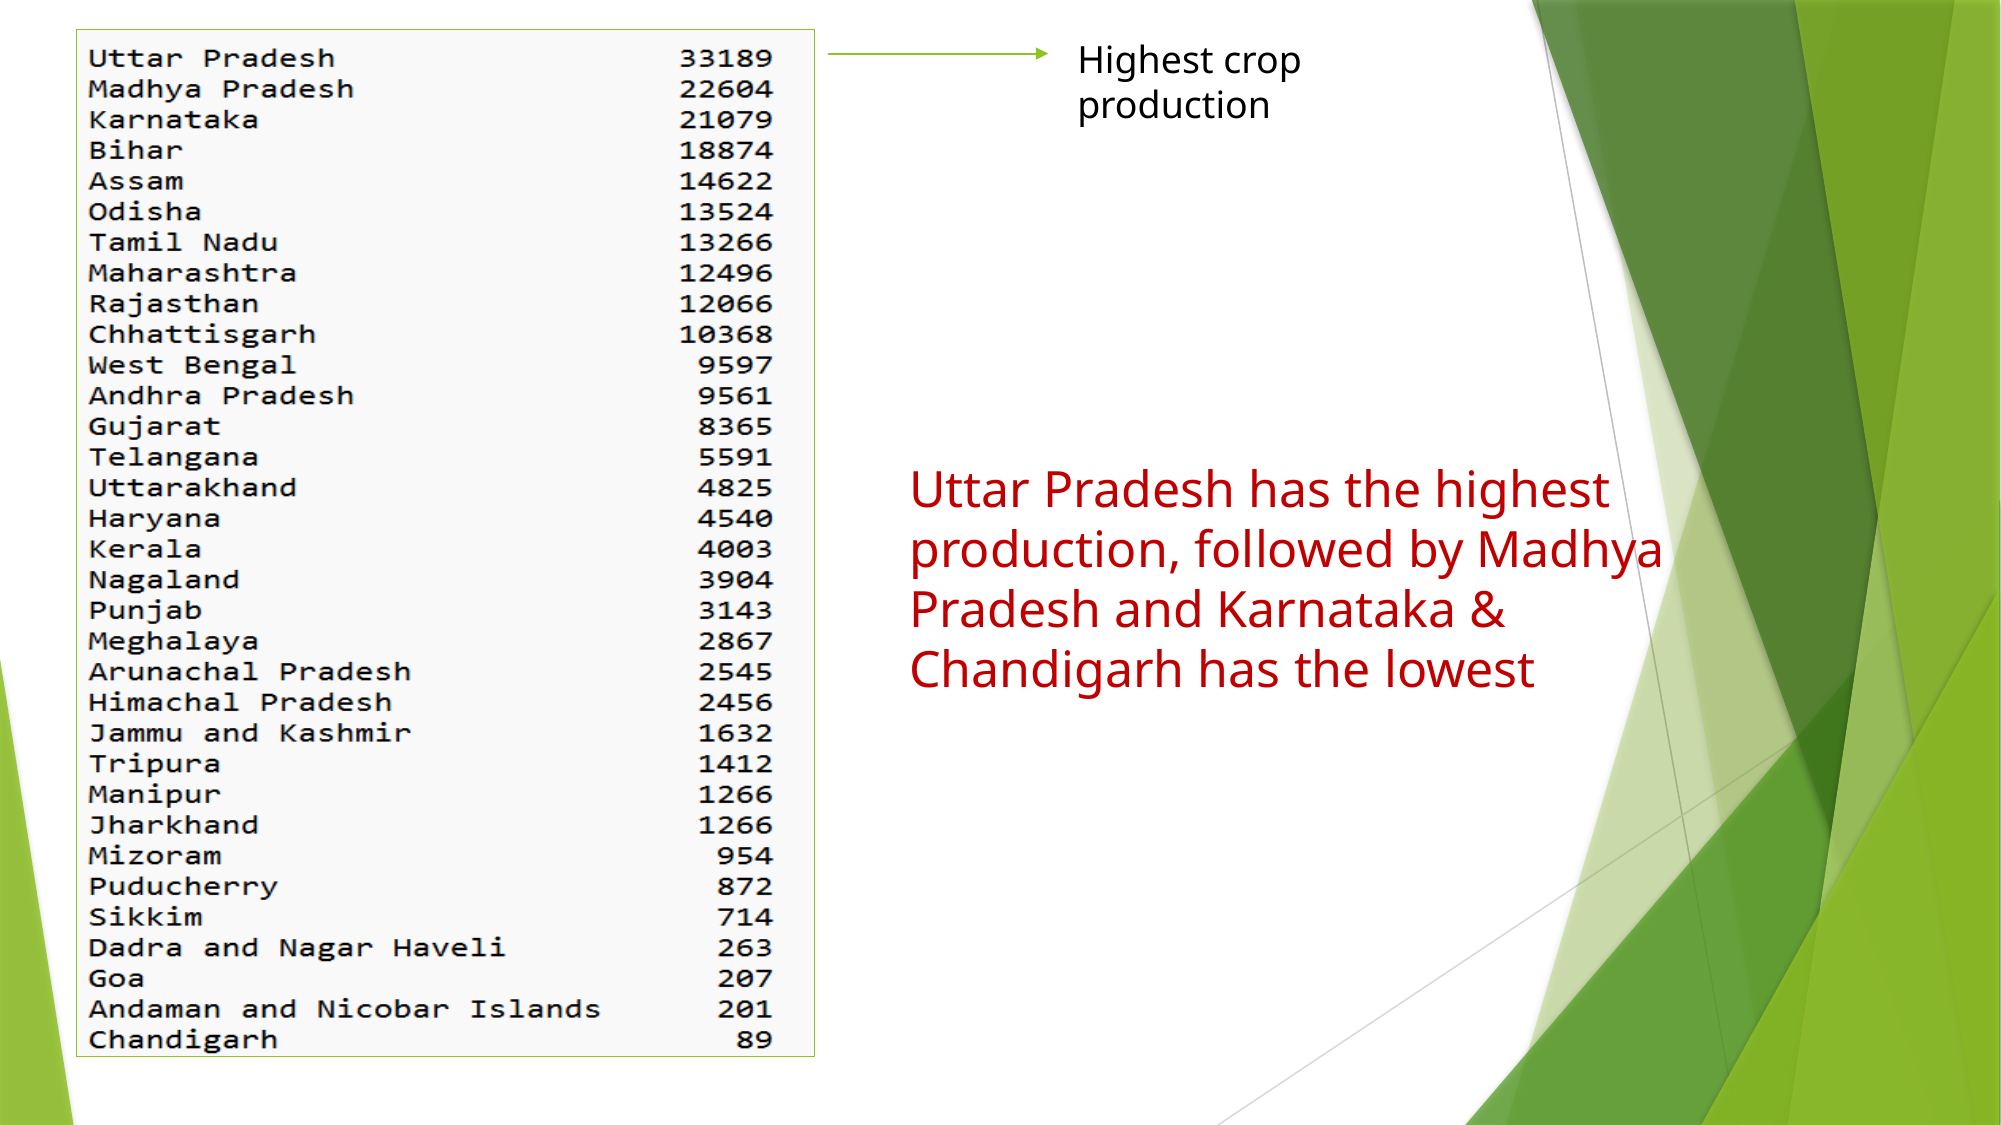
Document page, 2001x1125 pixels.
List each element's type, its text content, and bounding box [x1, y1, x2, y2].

text_box Uttar Pradesh has the highest production, followed by Madhya Pradesh and Karnataka & Chandigarh has the lowest [894, 449, 1697, 705]
text_box Highest crop production [1062, 29, 1513, 134]
picture [76, 28, 815, 1058]
